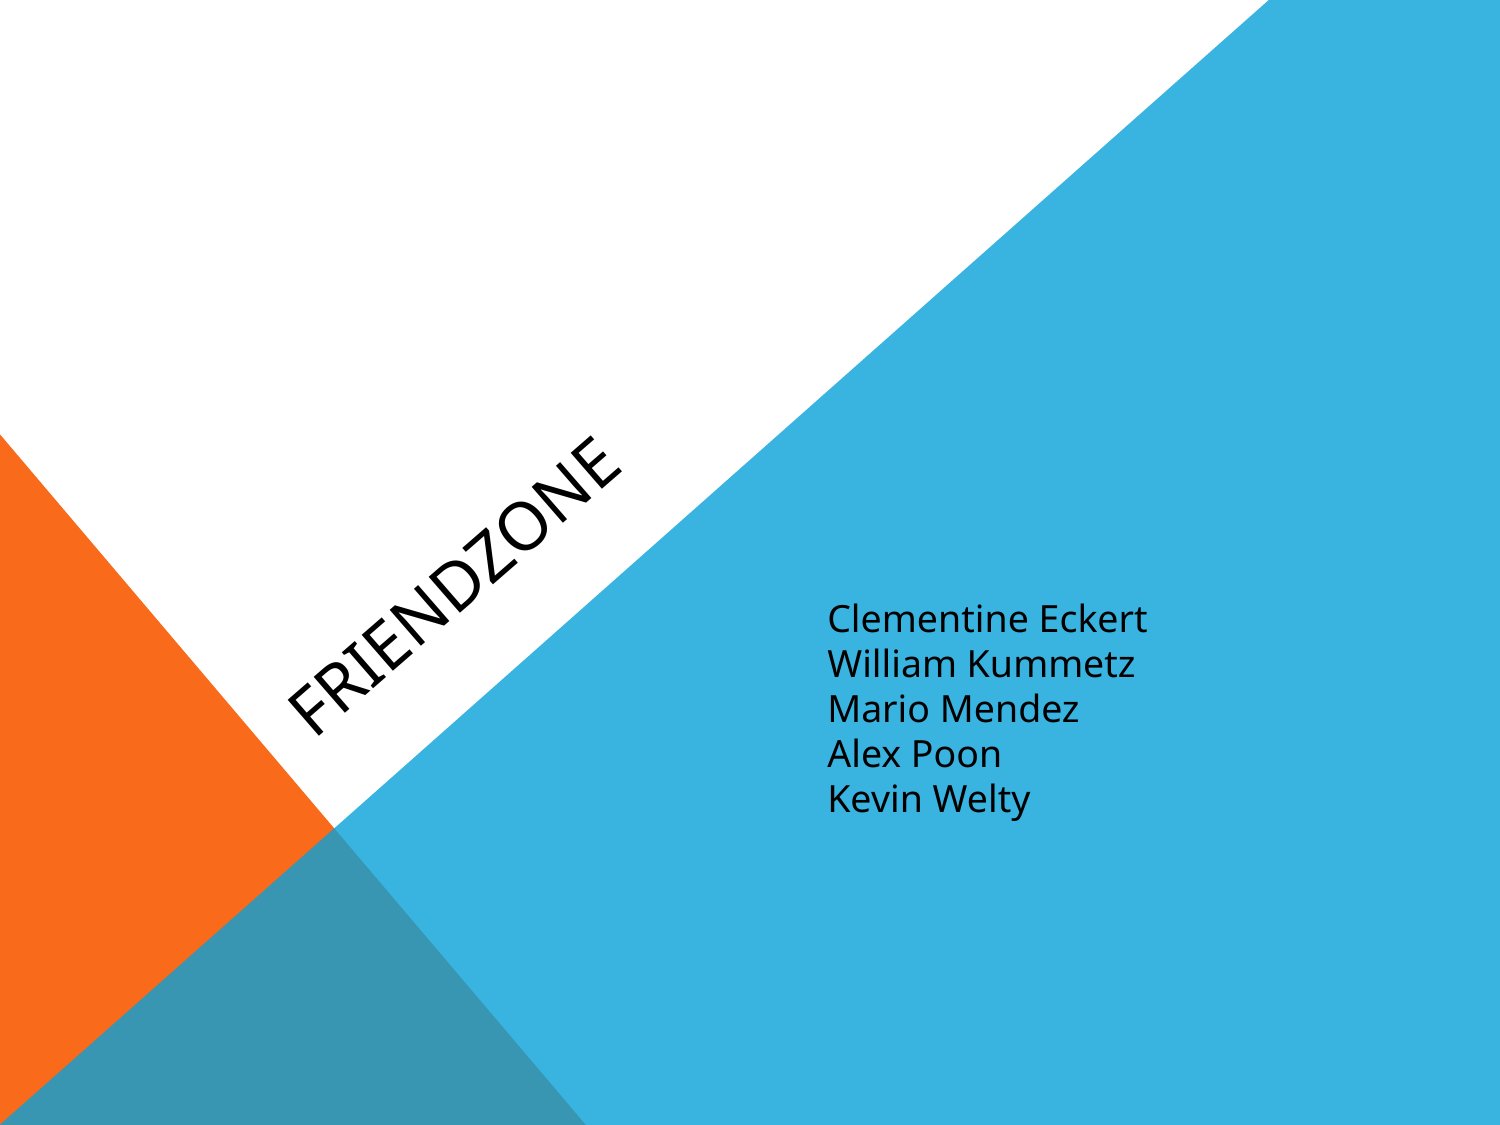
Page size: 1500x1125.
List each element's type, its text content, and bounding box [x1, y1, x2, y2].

title FriendZone [182, 4, 1012, 762]
text_box Clementine Eckert William Kummetz Mario Mendez Alex Poon Kevin Welty [812, 587, 1388, 828]
